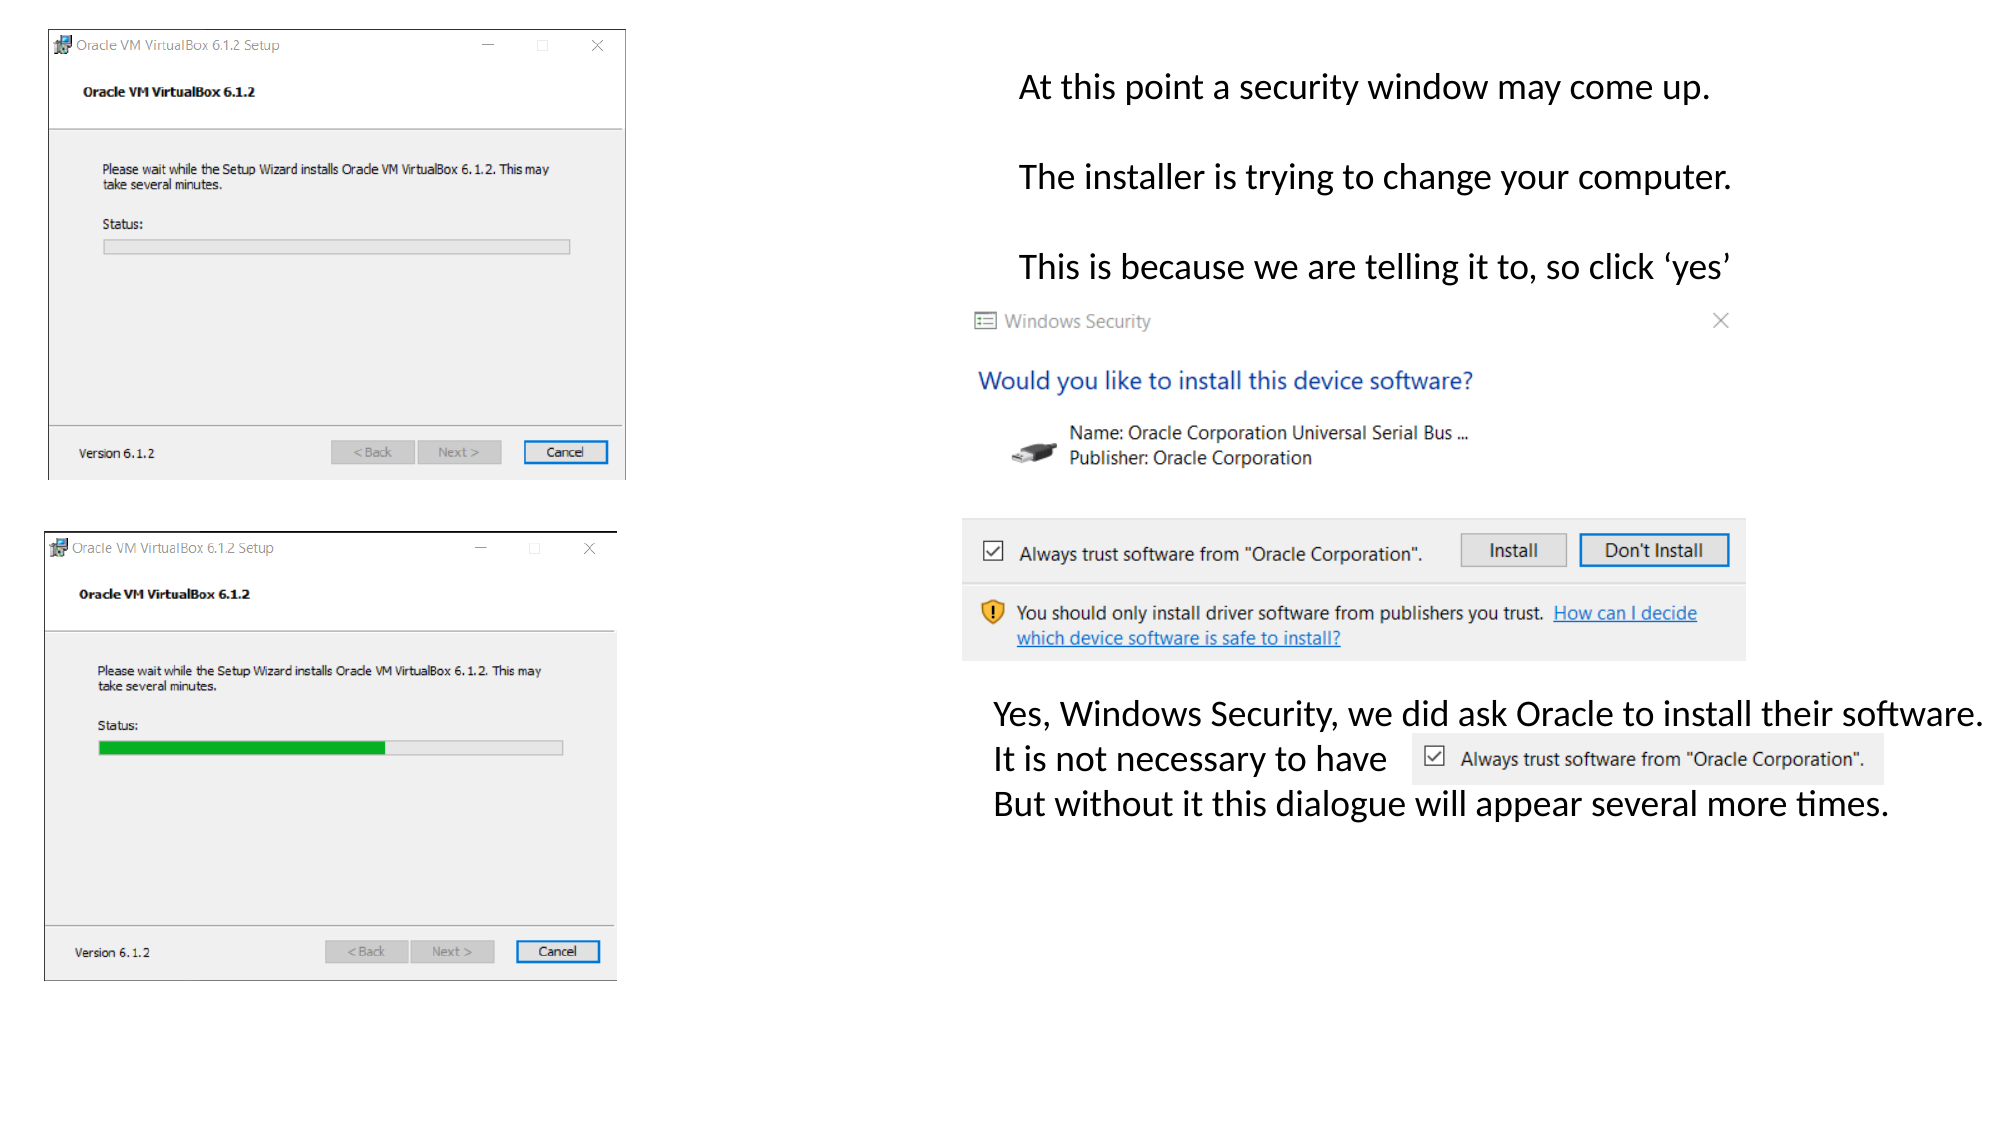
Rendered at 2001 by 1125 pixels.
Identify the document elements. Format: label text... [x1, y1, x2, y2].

picture [44, 530, 617, 981]
text_box At this point a security window may come up. The installer is trying to change your computer. This is because we are telling it to, so click ‘yes’ [1004, 54, 1749, 294]
picture [48, 29, 626, 480]
text_box Yes, Windows Security, we did ask Oracle to install their software. It is not necessary to have But without it this dialogue will appear several more times. [978, 681, 2000, 832]
picture [1412, 733, 1884, 785]
picture [962, 298, 1746, 661]
